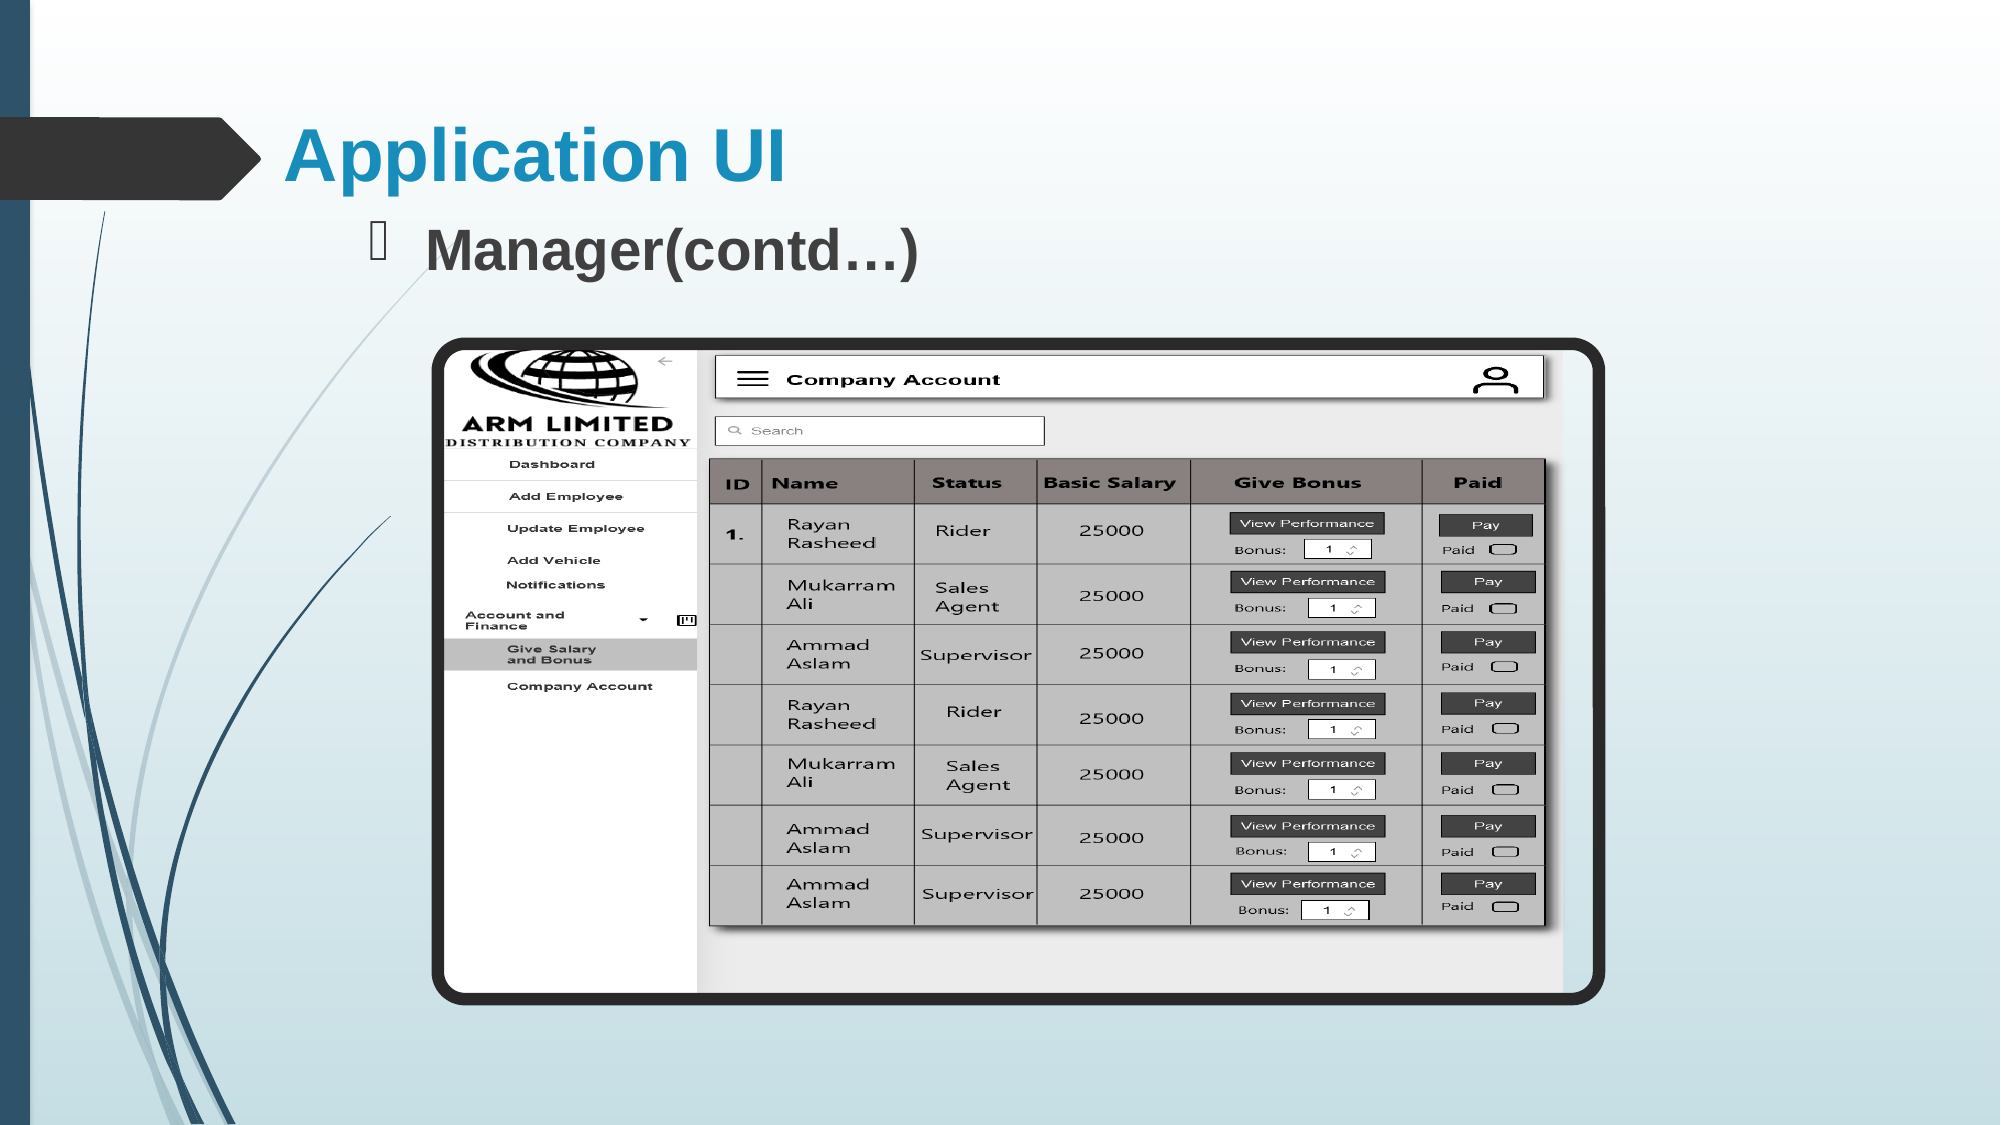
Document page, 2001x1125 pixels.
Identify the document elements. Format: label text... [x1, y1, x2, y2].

title Application UI [269, 98, 1711, 204]
list Manager(contd…) [353, 204, 956, 367]
picture [437, 343, 1600, 1000]
